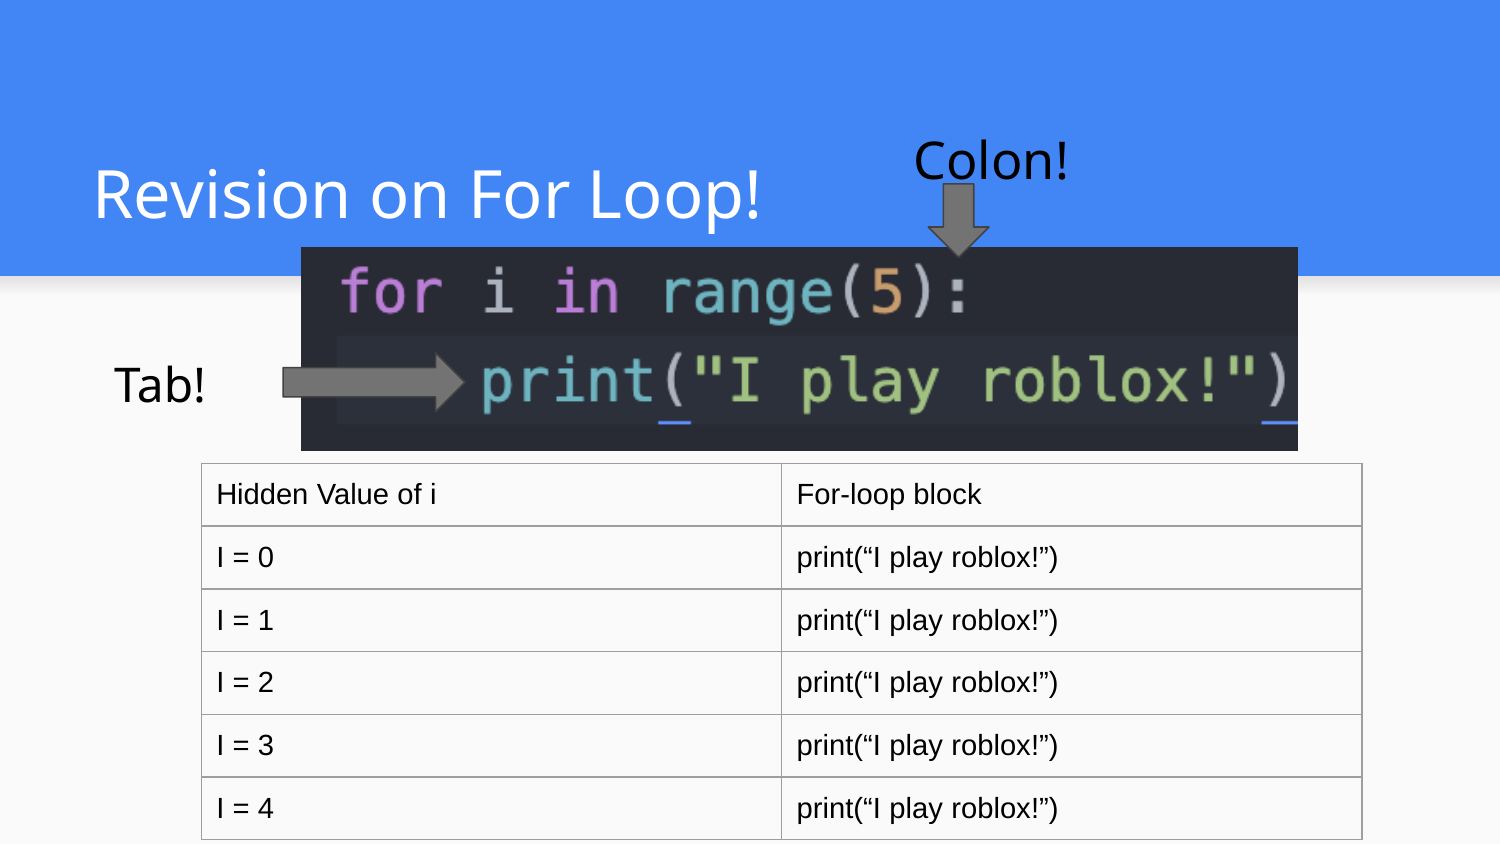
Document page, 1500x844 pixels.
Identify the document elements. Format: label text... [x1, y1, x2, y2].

text_box Colon! [898, 112, 1151, 171]
table_cell I = 3 [202, 715, 781, 776]
table_cell print(“I play roblox!”) [782, 715, 1361, 776]
picture [301, 246, 1298, 451]
text_box Tab! [99, 339, 256, 426]
table_cell I = 4 [202, 778, 781, 839]
table_cell I = 2 [202, 652, 781, 714]
table_cell print(“I play roblox!”) [782, 778, 1361, 839]
table_header Hidden Value of i [202, 464, 781, 525]
table_cell print(“I play roblox!”) [782, 527, 1361, 588]
table_cell print(“I play roblox!”) [782, 652, 1361, 714]
text_box [928, 183, 989, 245]
table_header For-loop block [782, 464, 1361, 525]
text_box [283, 367, 296, 397]
table_cell I = 0 [202, 527, 781, 588]
table_cell I = 1 [202, 590, 781, 651]
title Revision on For Loop! [77, 121, 1427, 248]
table_cell print(“I play roblox!”) [782, 590, 1361, 651]
